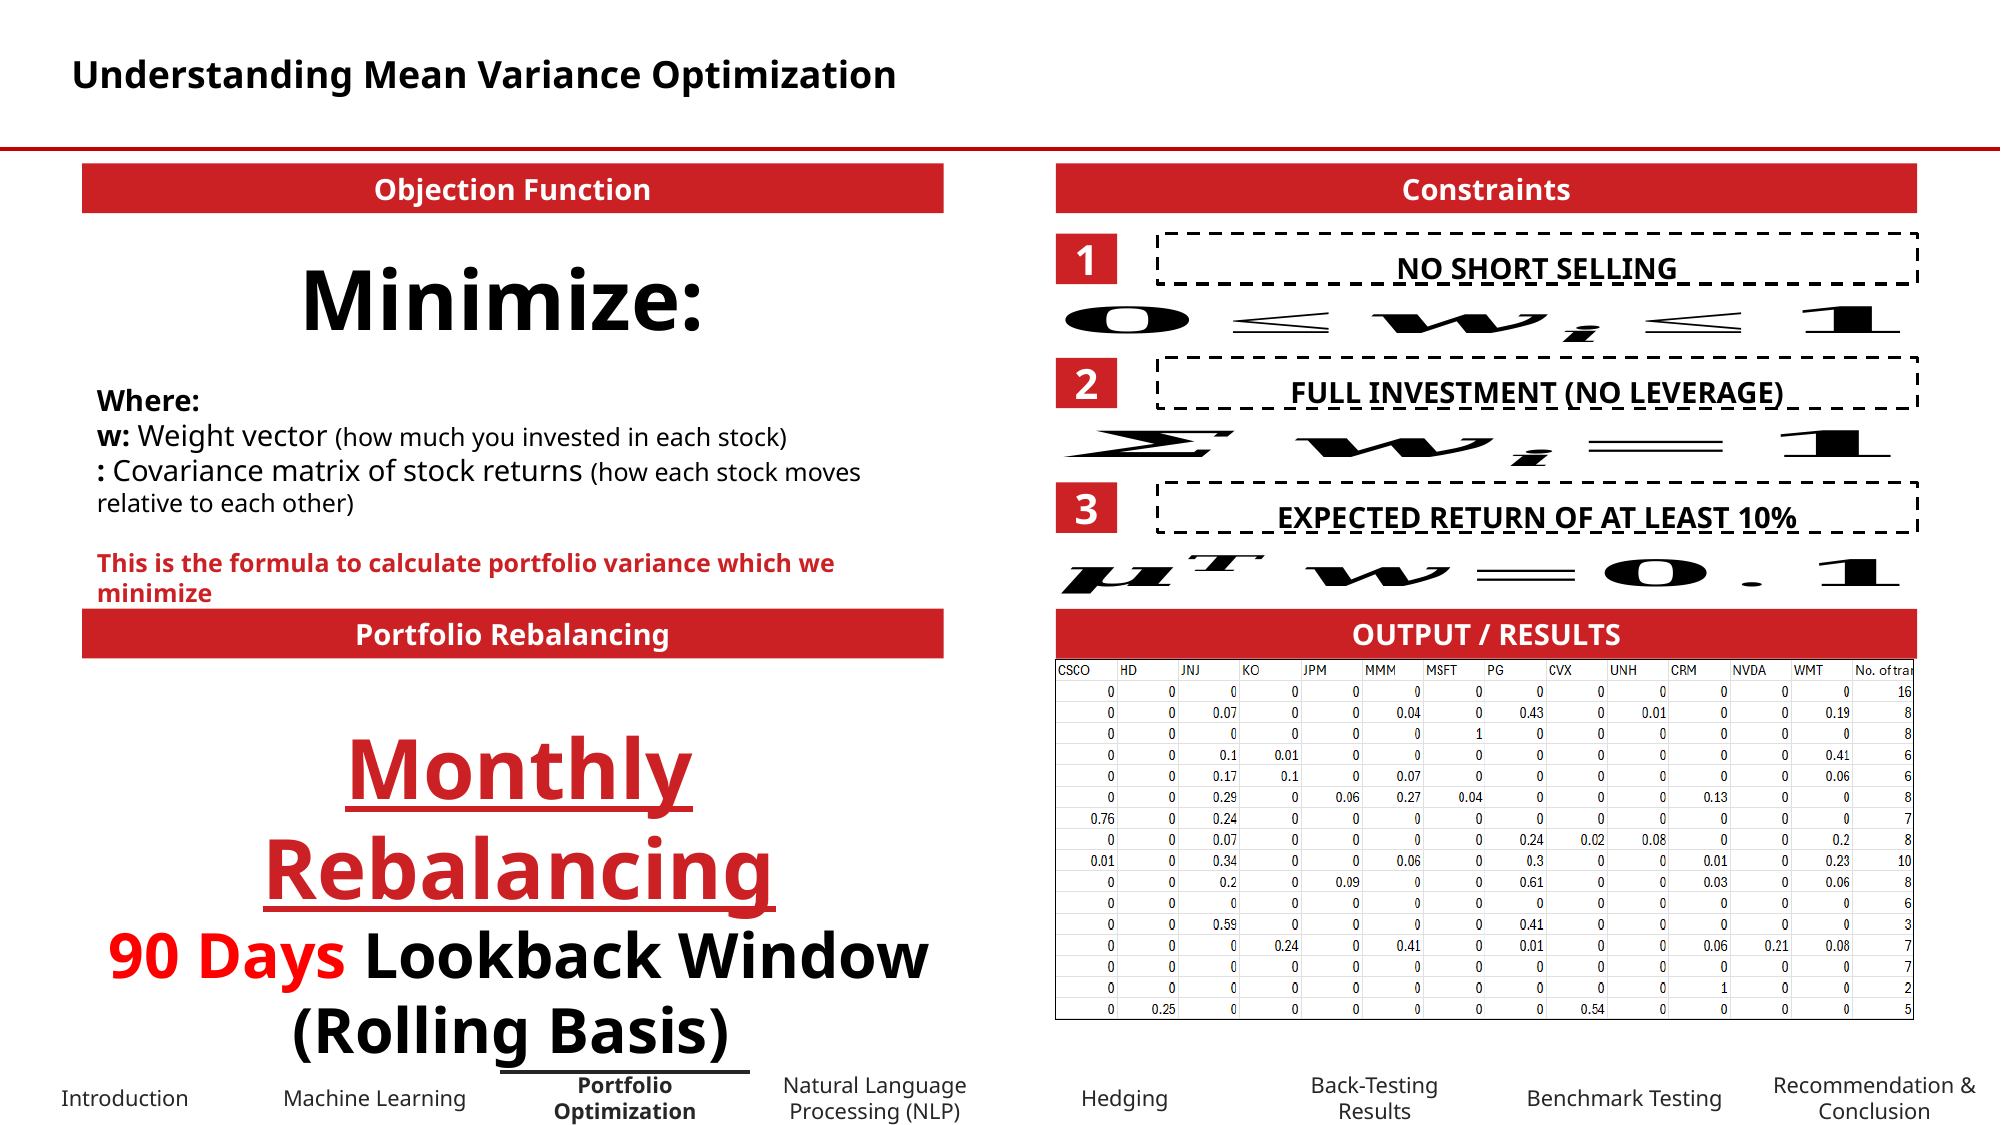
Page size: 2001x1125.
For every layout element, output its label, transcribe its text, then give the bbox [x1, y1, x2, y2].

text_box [1055, 357, 1918, 472]
list Understanding Mean Variance Optimization [56, 43, 1742, 697]
picture [1055, 658, 1915, 1020]
text_box Portfolio Rebalancing [82, 608, 944, 659]
text_box Constraints [1055, 163, 1918, 214]
text_box Objection Function [82, 163, 944, 214]
text_box Monthly Rebalancing 90 Days Lookback Window (Rolling Basis) [88, 708, 950, 970]
text_box OUTPUT / RESULTS [1055, 608, 1918, 659]
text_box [1055, 482, 1918, 597]
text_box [1055, 233, 1918, 348]
